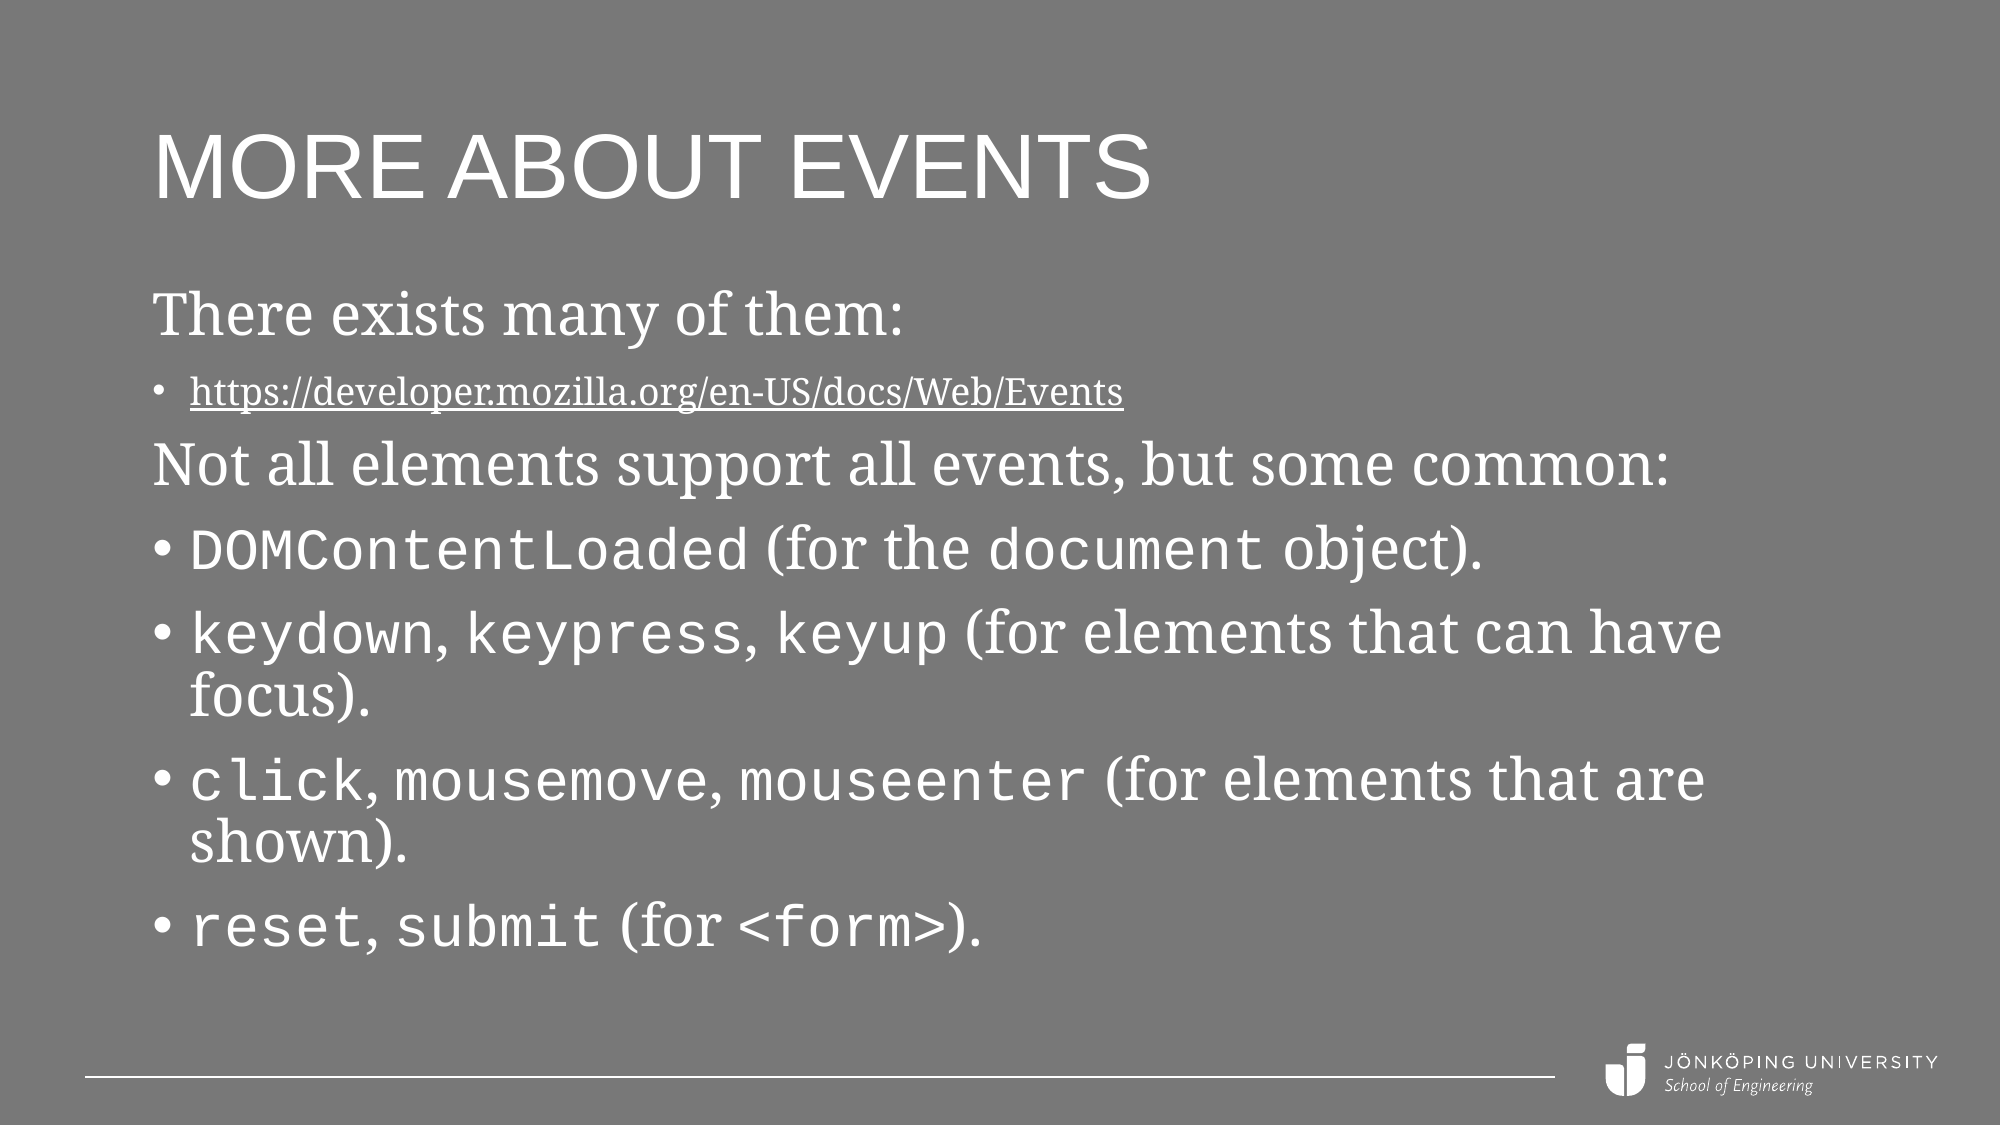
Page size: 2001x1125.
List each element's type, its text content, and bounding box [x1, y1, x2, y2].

list There exists many of them: https://developer.mozilla.org/en-US/docs/Web/Events Not all elements support all events, but some common: DOMContentLoaded (for the document object). keydown, keypress, keyup (for elements that can have focus). click, mousemove, mouseenter (for elements that are shown). reset, submit (for <form>). [137, 277, 1926, 967]
title More about events [137, 59, 1863, 277]
